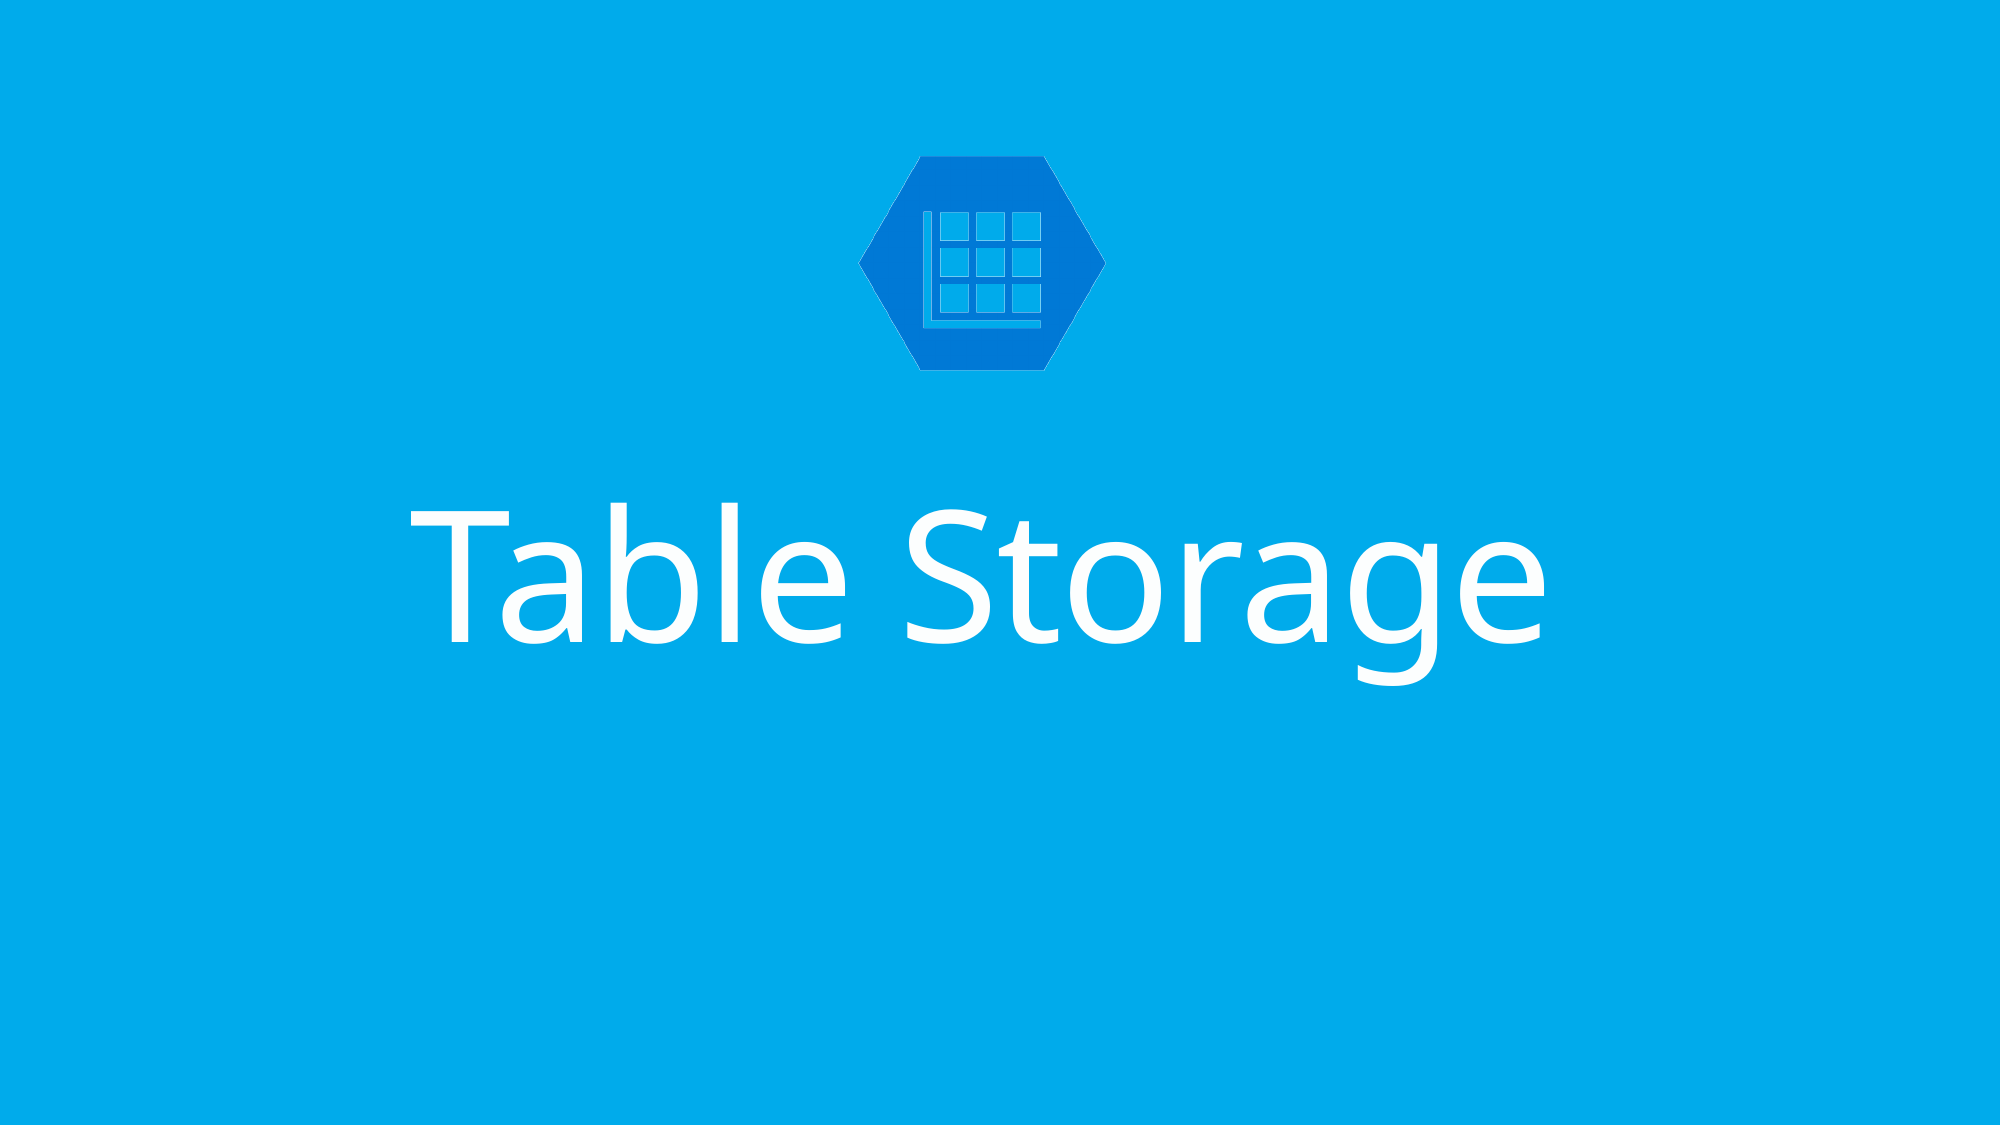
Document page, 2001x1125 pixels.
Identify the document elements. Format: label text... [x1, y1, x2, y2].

title Table Storage [309, 457, 1655, 708]
picture [860, 157, 1105, 370]
